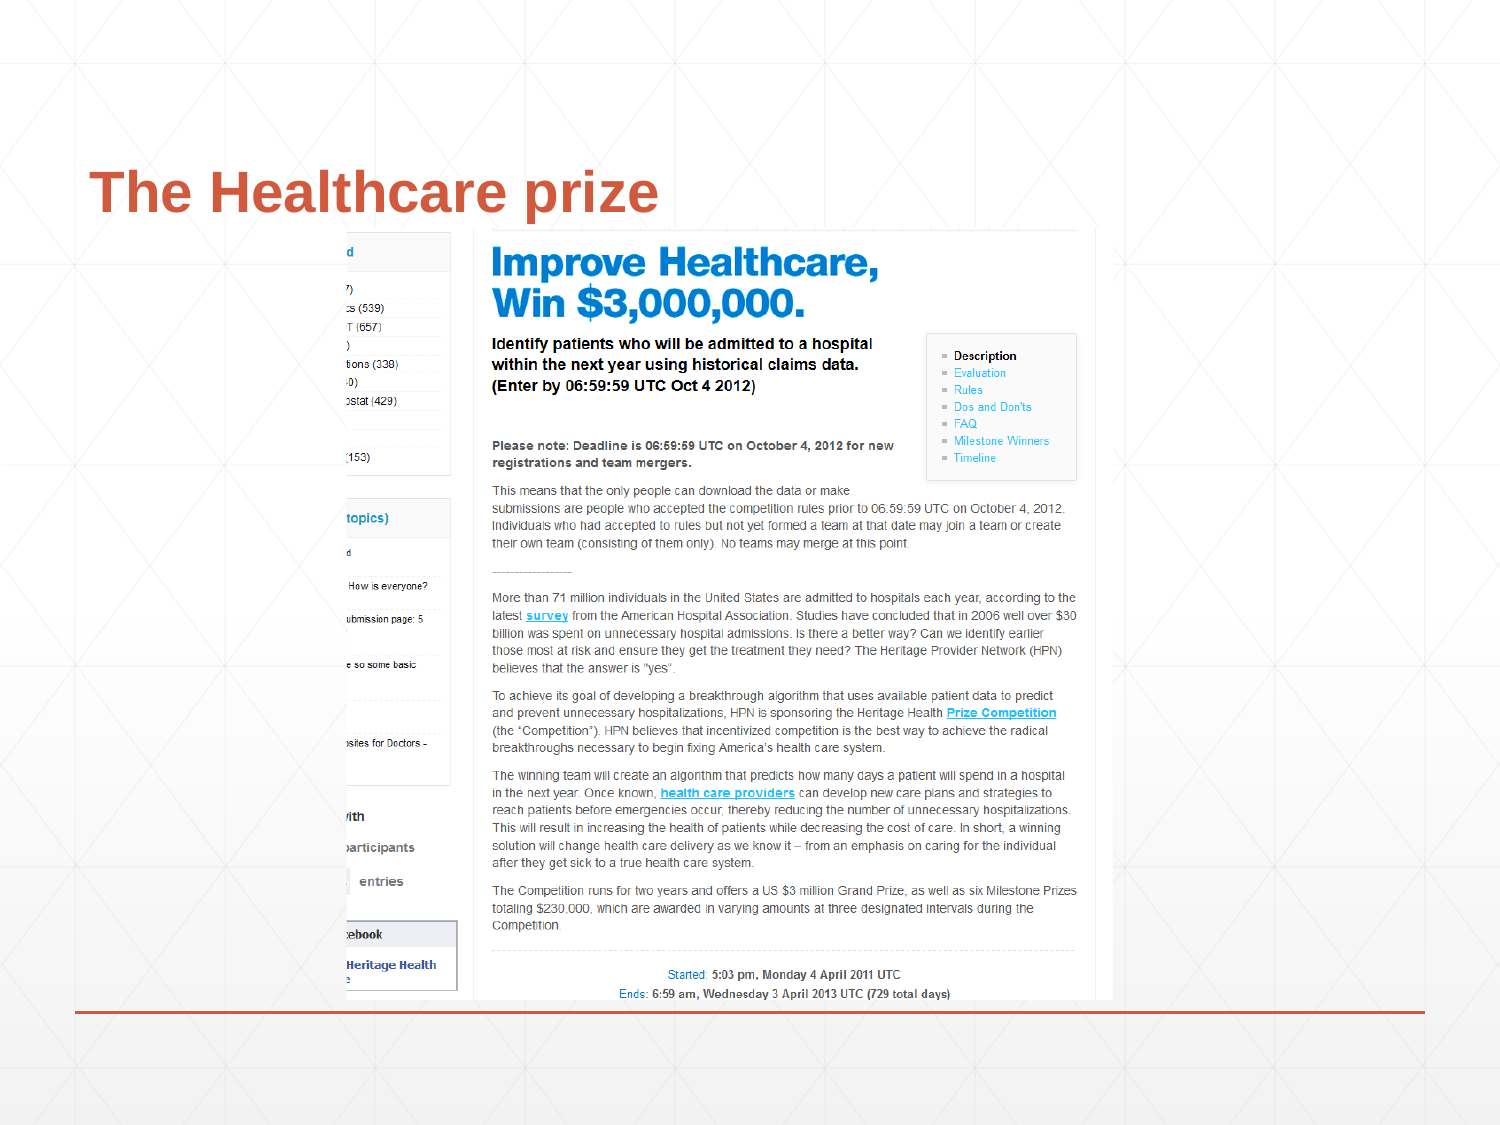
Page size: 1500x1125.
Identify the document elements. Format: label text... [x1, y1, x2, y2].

picture [346, 228, 1113, 1000]
title The Healthcare prize [74, 44, 1425, 233]
